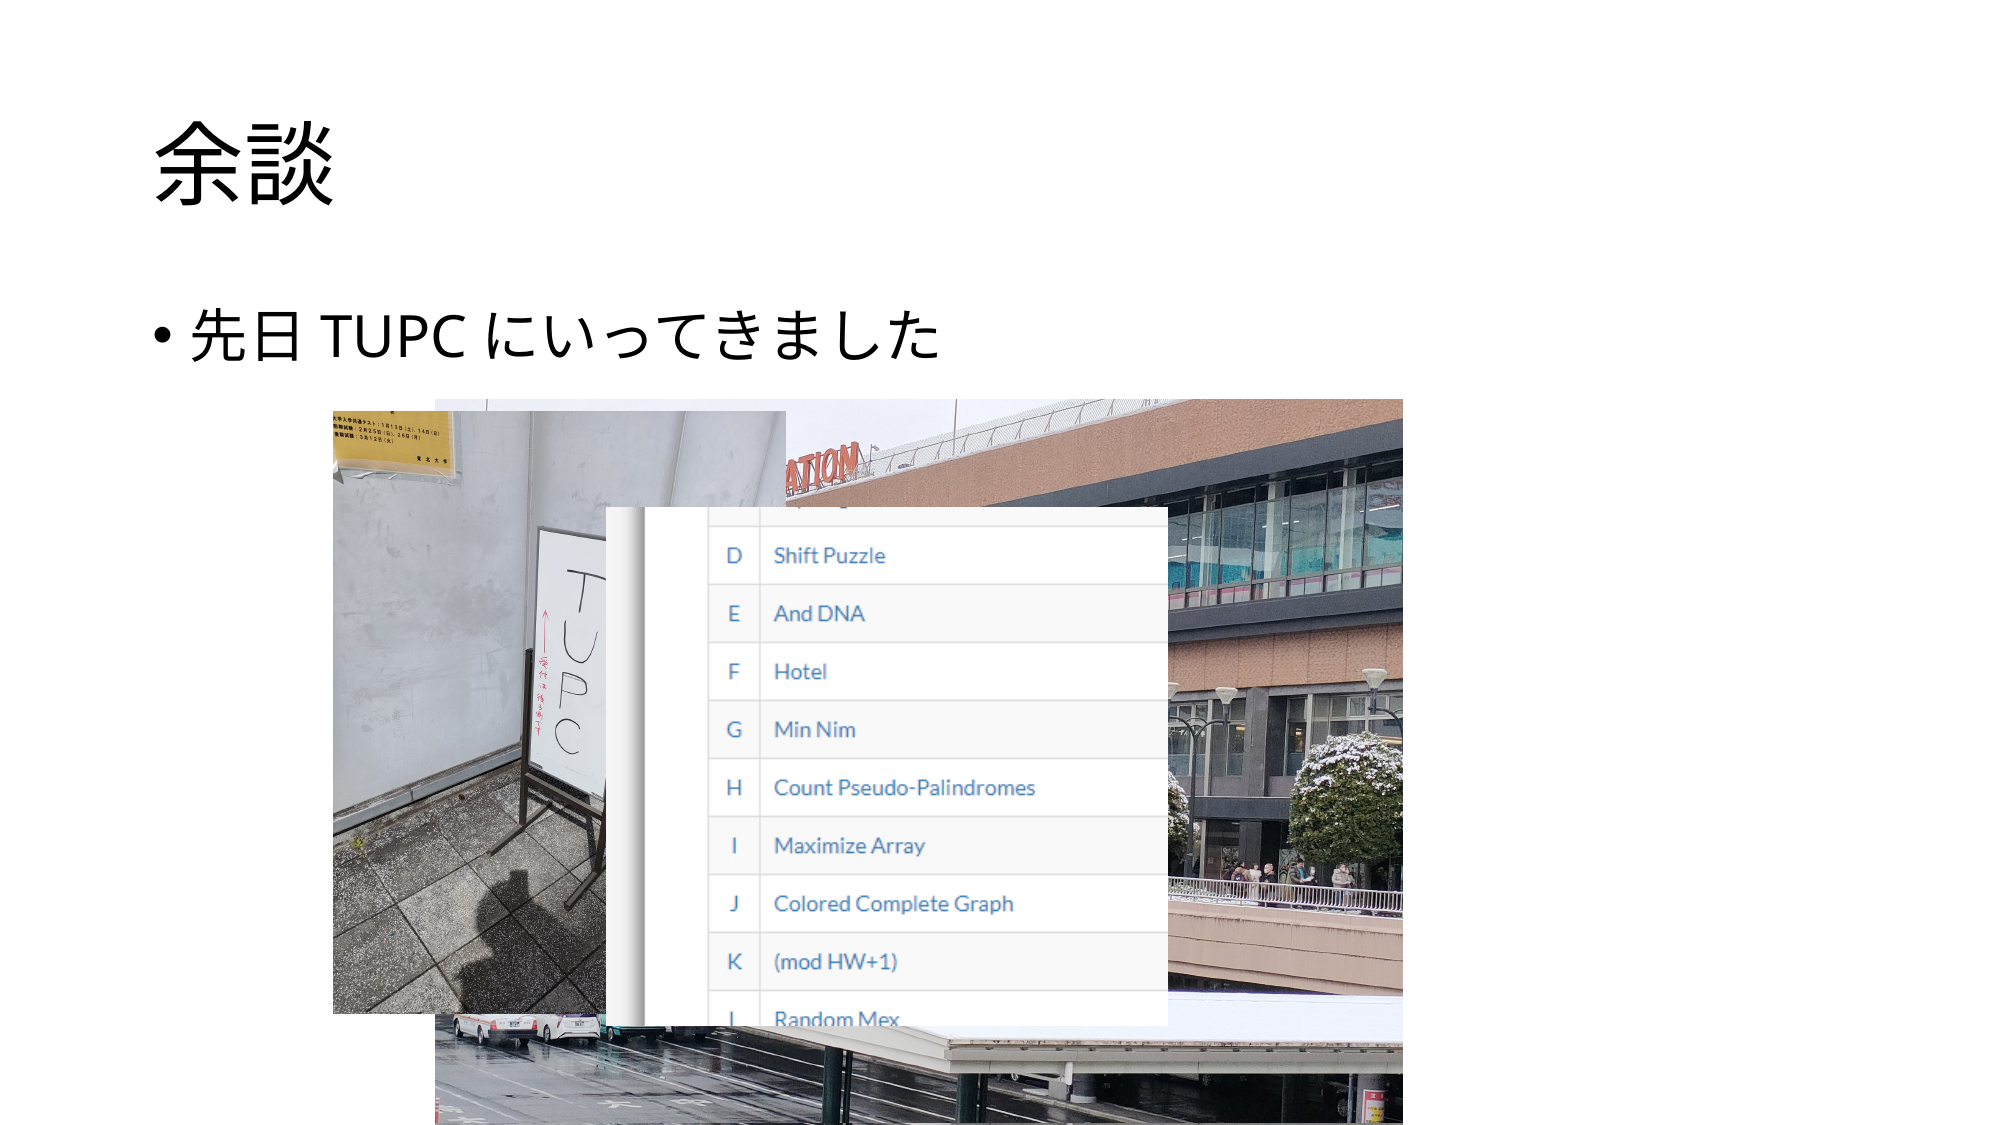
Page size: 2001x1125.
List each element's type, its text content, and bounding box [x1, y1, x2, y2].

title 余談 [137, 59, 1863, 278]
picture [333, 399, 1404, 1125]
list 先日TUPCにいってきました [137, 299, 1863, 1014]
